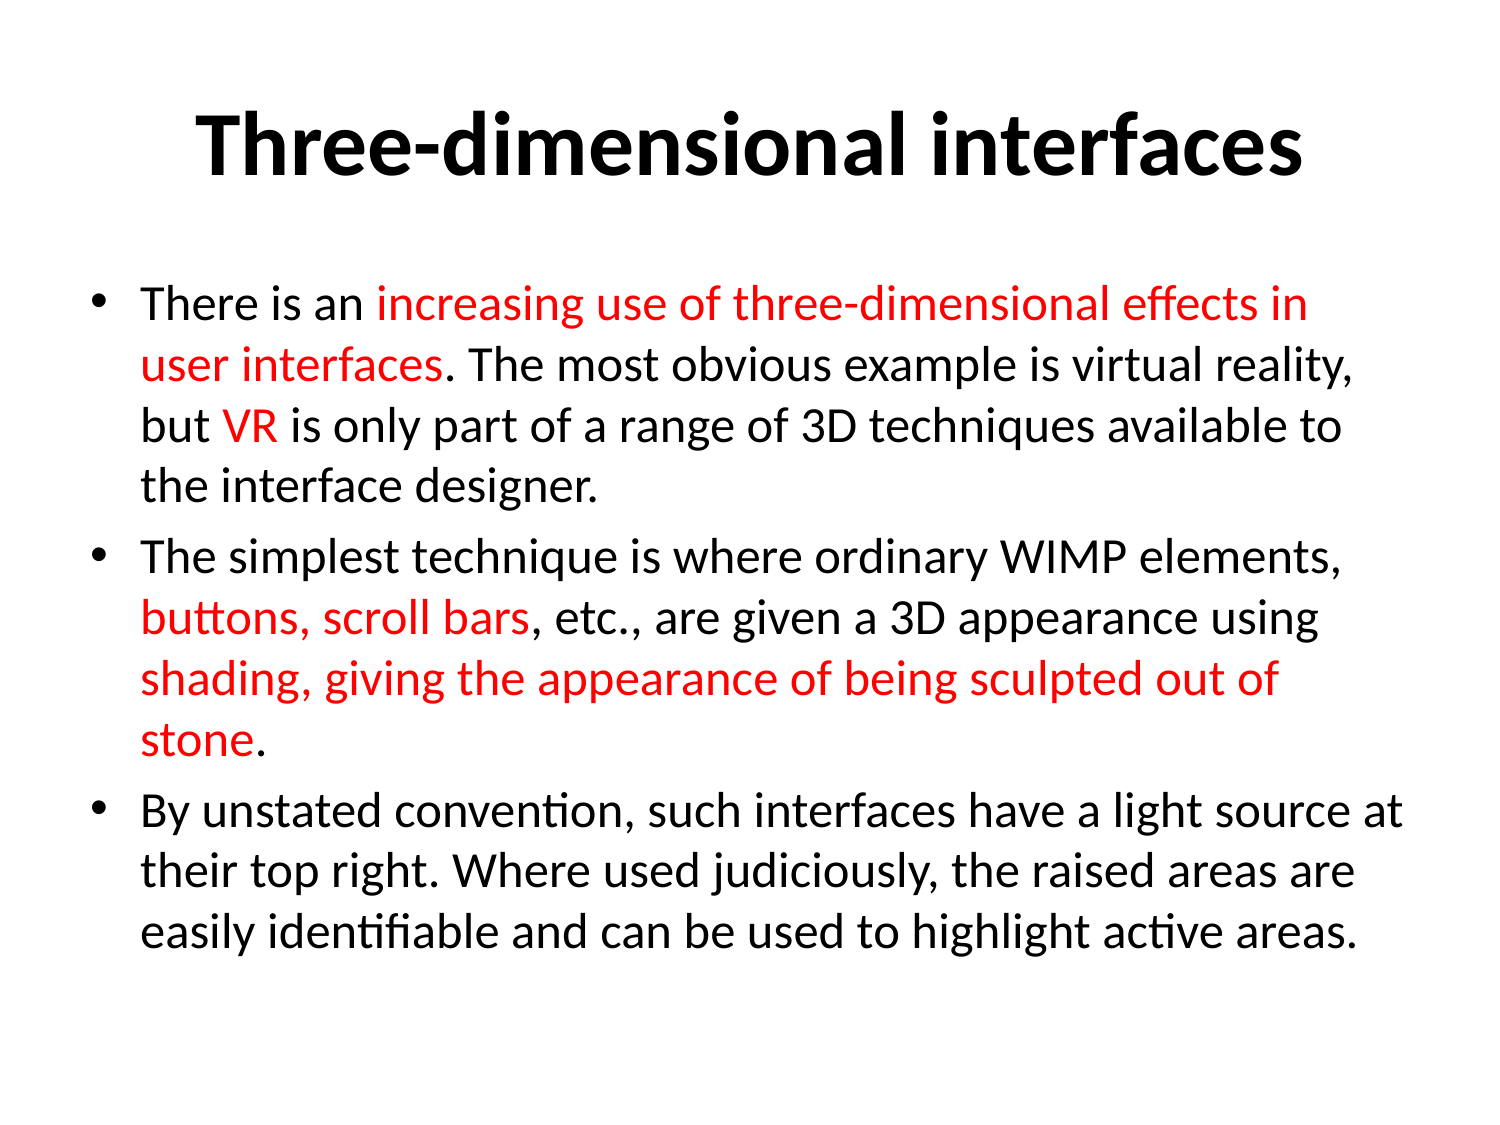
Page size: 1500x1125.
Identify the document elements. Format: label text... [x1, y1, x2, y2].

list There is an increasing use of three-dimensional effects in user interfaces. The most obvious example is virtual reality, but VR is only part of a range of 3D techniques available to the interface designer. The simplest technique is where ordinary WIMP elements, buttons, scroll bars, etc., are given a 3D appearance using shading, giving the appearance of being sculpted out of stone. By unstated convention, such interfaces have a light source at their top right. Where used judiciously, the raised areas are easily identifiable and can be used to highlight active areas. [75, 262, 1425, 1005]
title Three-dimensional interfaces [75, 45, 1425, 233]
